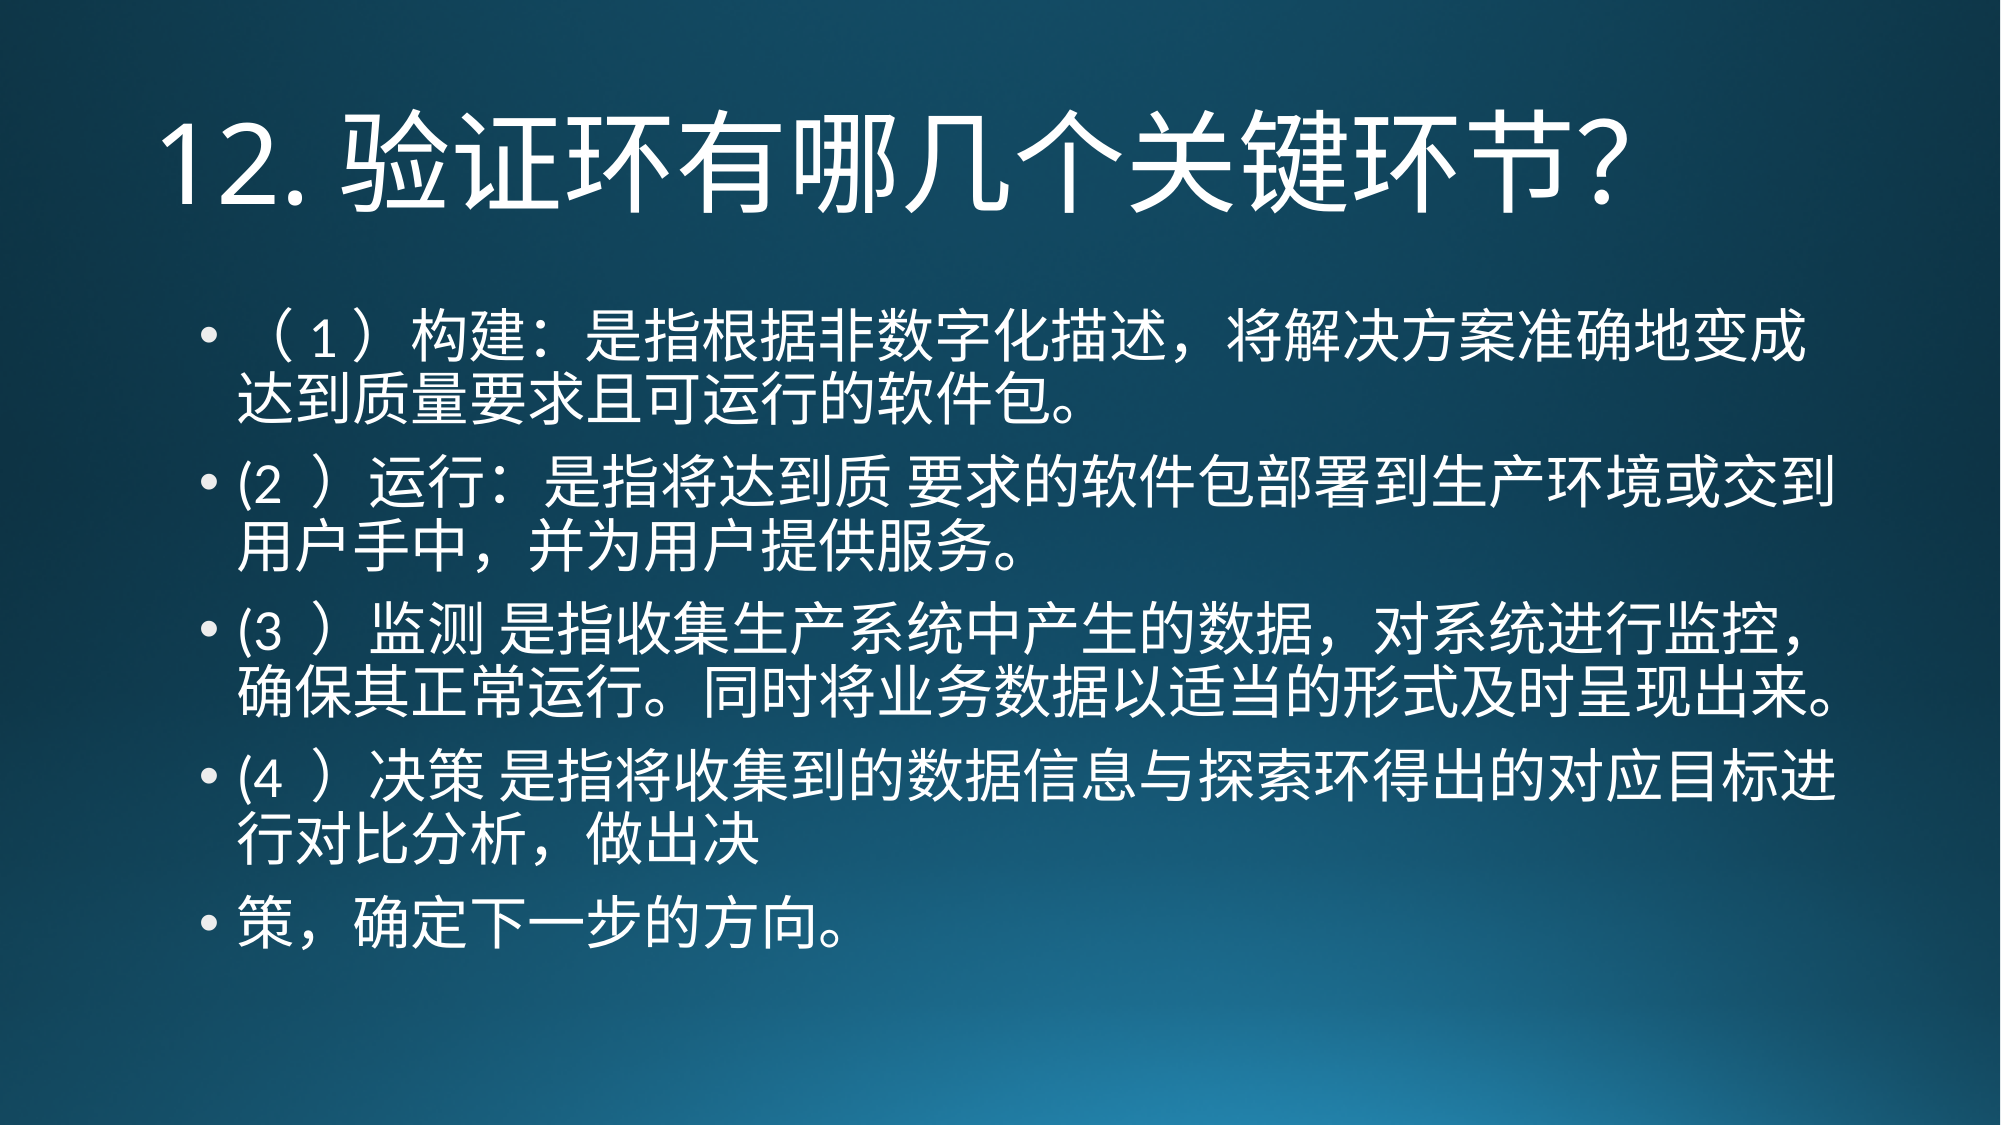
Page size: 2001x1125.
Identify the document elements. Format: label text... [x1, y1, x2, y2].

title 12.验证环有哪几个关键环节？ [137, 59, 1863, 278]
list （1）构建：是指根据非数字化描述，将解决方案准确地变成达到质量要求且可运行的软件包。 (2 ）运行：是指将达到质 要求的软件包部署到生产环境或交到用户手中，并为用户提供服务。 (3 ）监测 是指收集生产系统中产生的数据，对系统进行监控，确保其正常运行。同时将业务数据以适当的形式及时呈现出来。 (4 ）决策 是指将收集到的数据信息与探索环得出的对应目标进行对比分析，做出决 策，确定下一步的方向。 [183, 299, 1863, 1014]
picture [0, 0, 2001, 1125]
